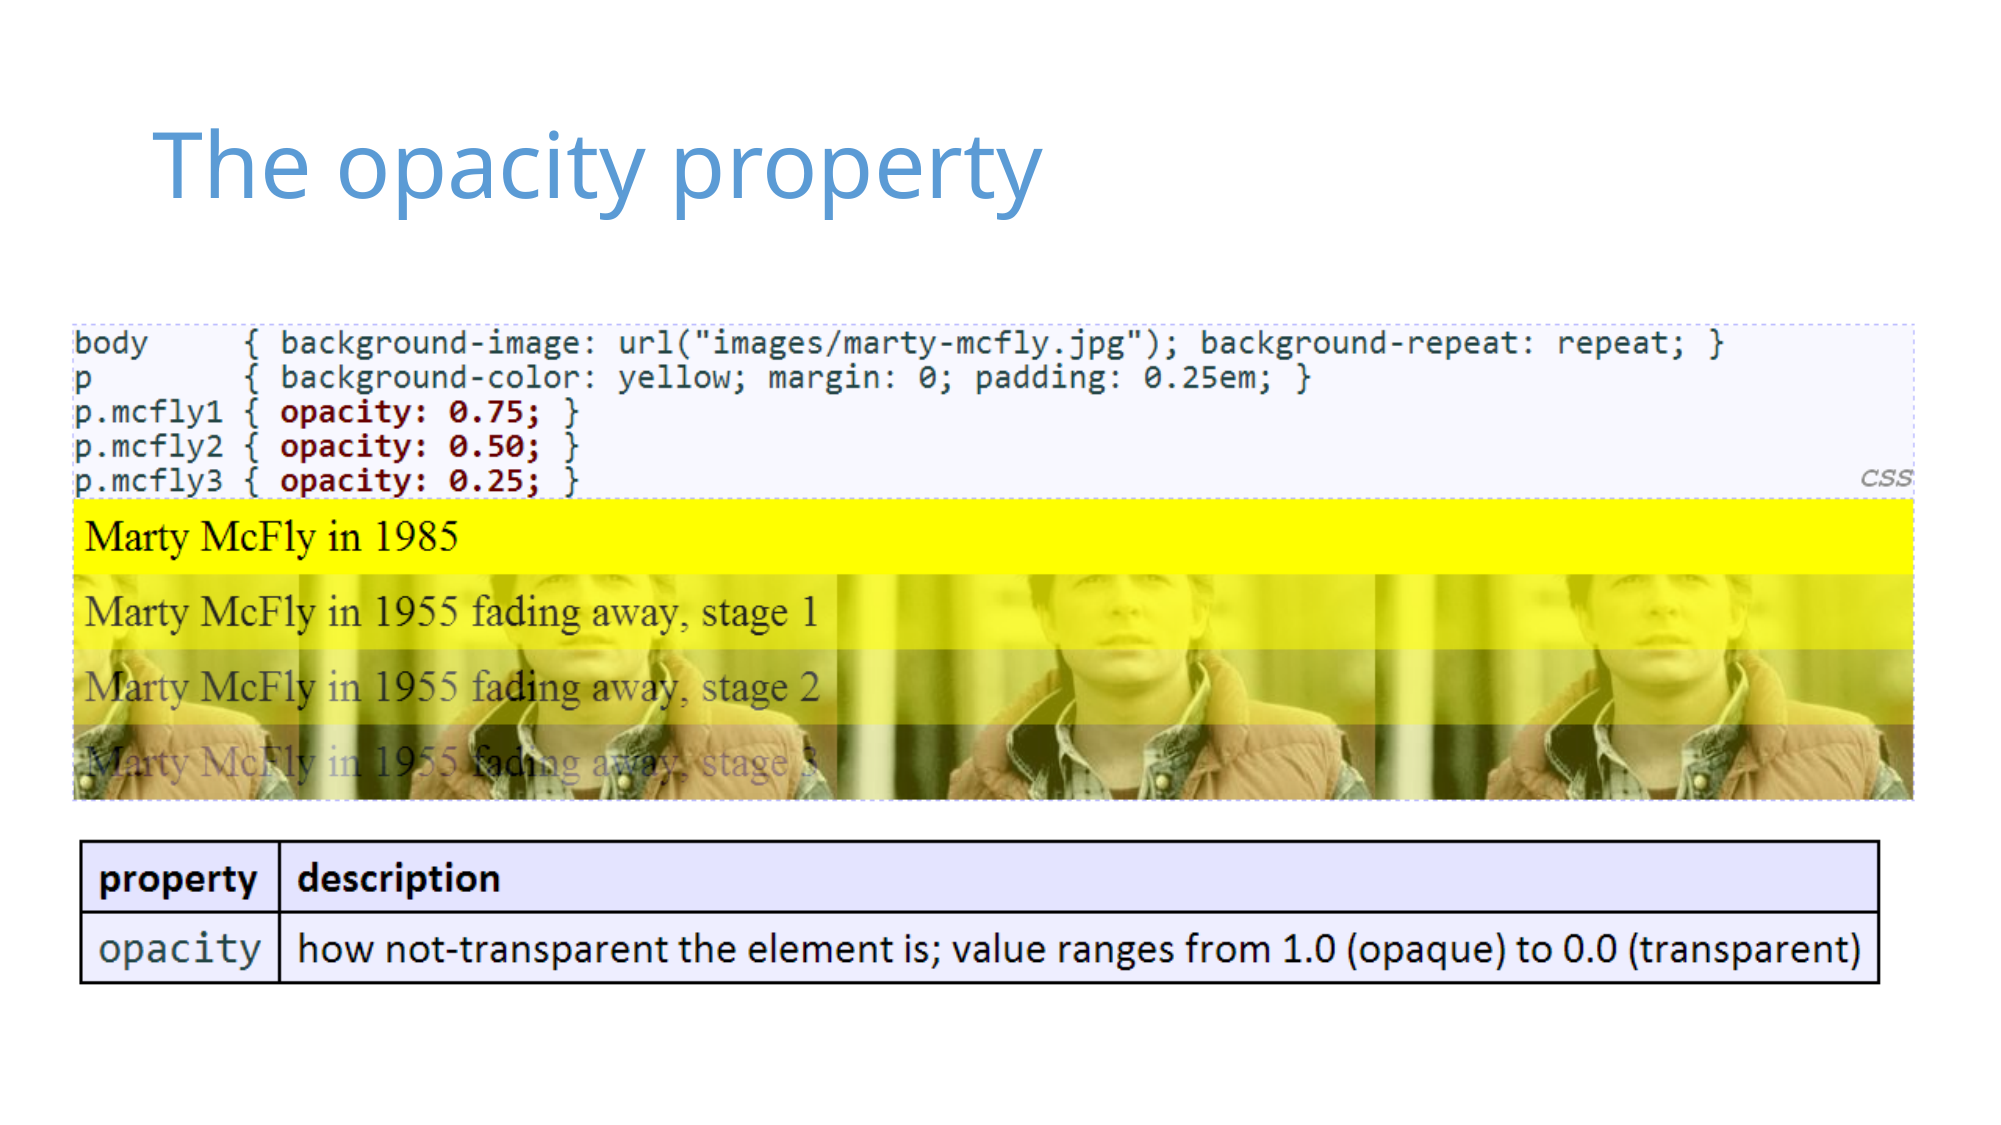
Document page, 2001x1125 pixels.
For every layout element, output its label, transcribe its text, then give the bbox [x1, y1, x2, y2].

picture [75, 826, 1893, 1005]
title The opacity property [137, 59, 1863, 278]
picture [60, 310, 1940, 814]
